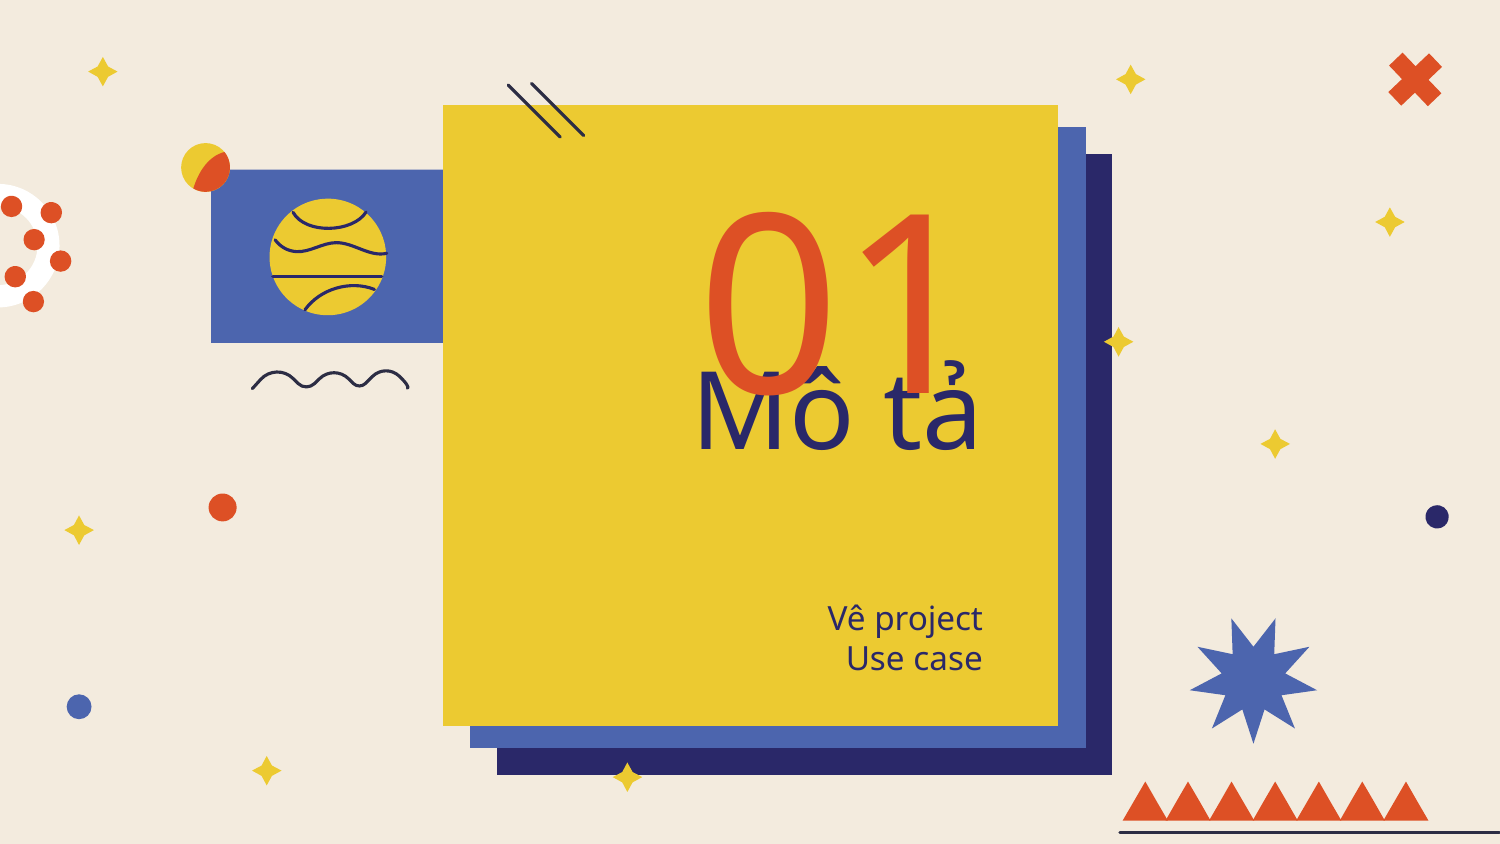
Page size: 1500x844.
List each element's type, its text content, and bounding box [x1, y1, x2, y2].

title 01 [446, 83, 999, 386]
subtitle Vê project Use case [551, 582, 999, 695]
title Mô tả [442, 351, 999, 589]
